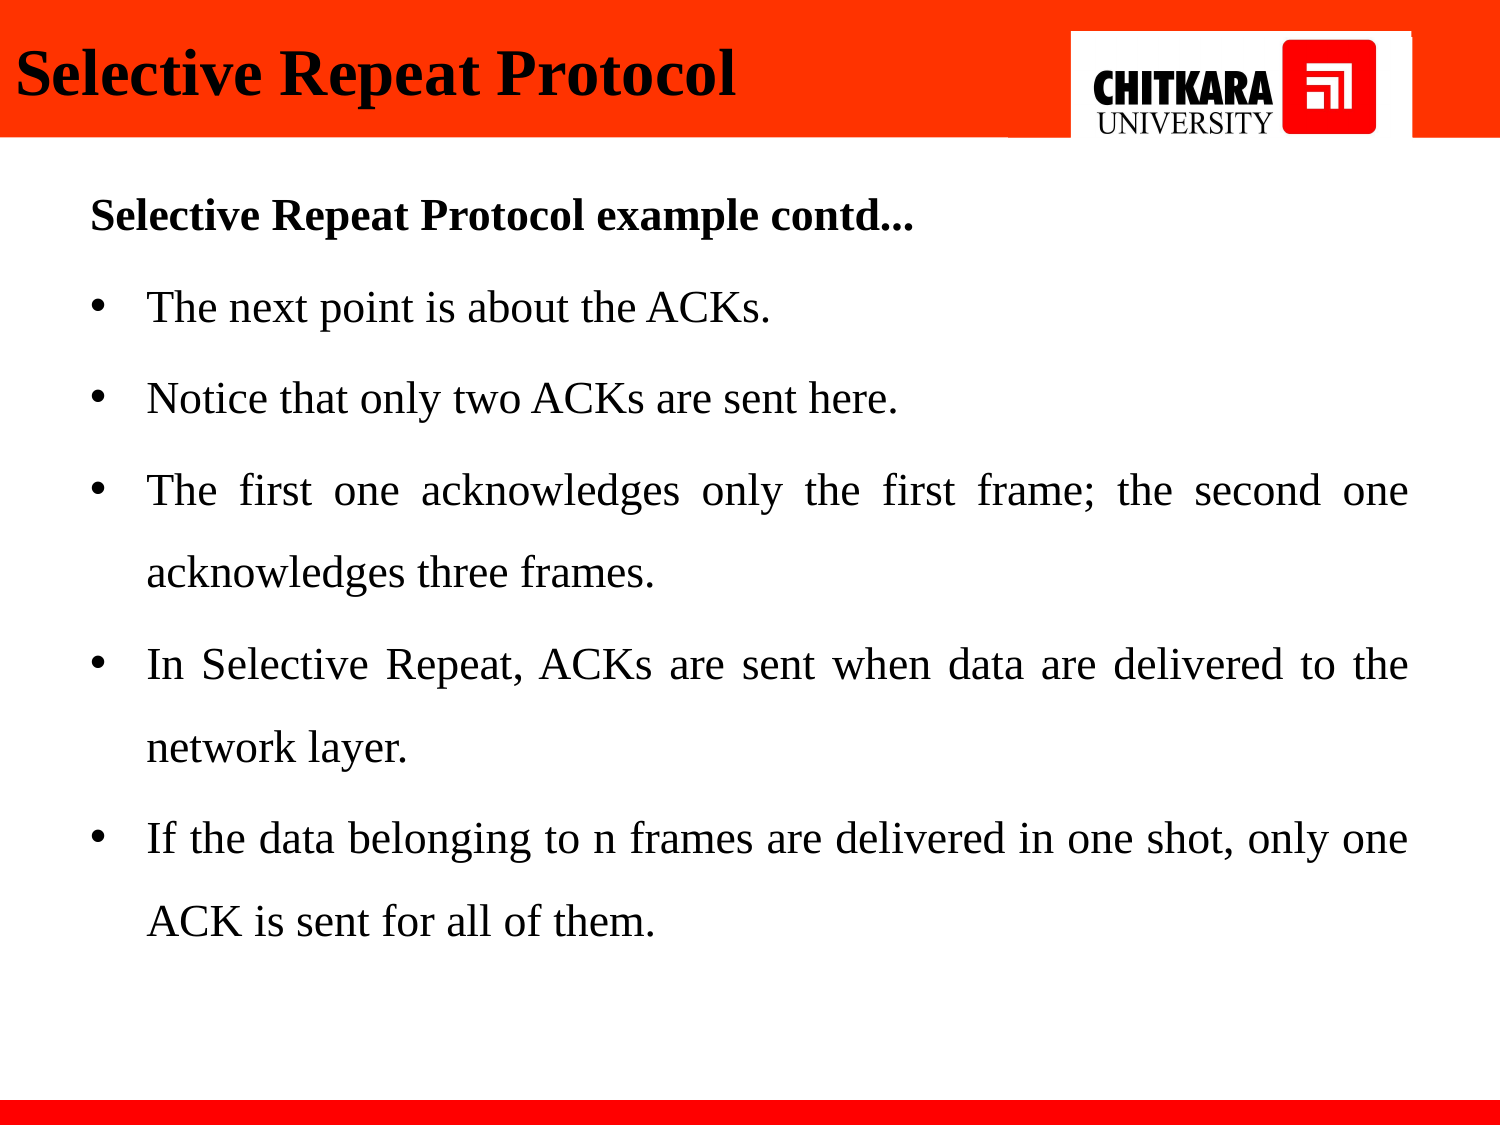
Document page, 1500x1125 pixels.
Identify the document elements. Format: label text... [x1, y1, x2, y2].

title Selective Repeat Protocol [0, 0, 1063, 138]
list Selective Repeat Protocol example contd... The next point is about the ACKs. Notice that only two ACKs are sent here. The first one acknowledges only the first frame; the second one acknowledges three frames. In Selective Repeat, ACKs are sent when data are delivered to the network layer. If the data belonging to n frames are delivered in one shot, only one ACK is sent for all of them. [75, 149, 1425, 850]
picture [1074, 37, 1391, 138]
